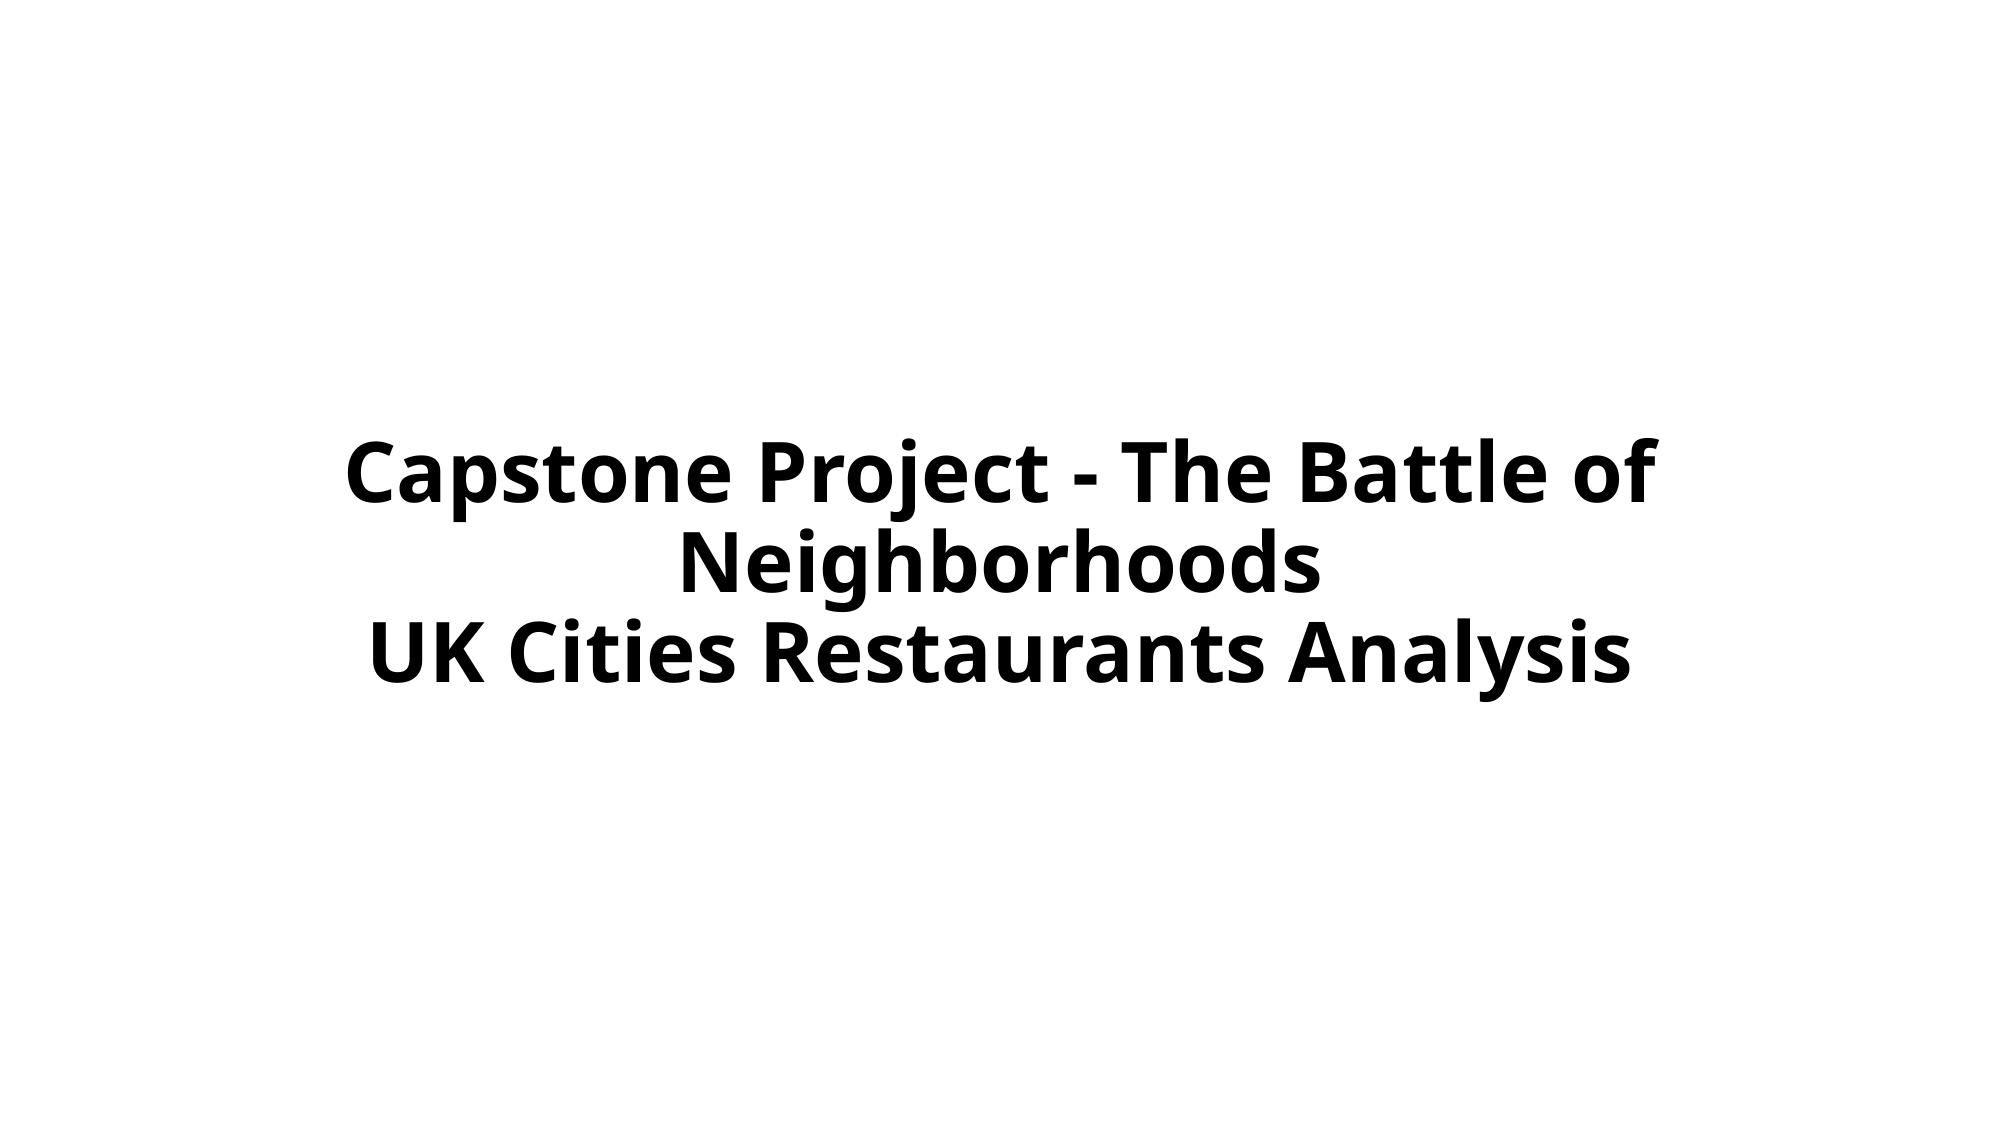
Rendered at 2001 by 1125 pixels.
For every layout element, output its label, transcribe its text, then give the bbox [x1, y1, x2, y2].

title Capstone Project - The Battle of Neighborhoods UK Cities Restaurants Analysis [249, 417, 1750, 809]
